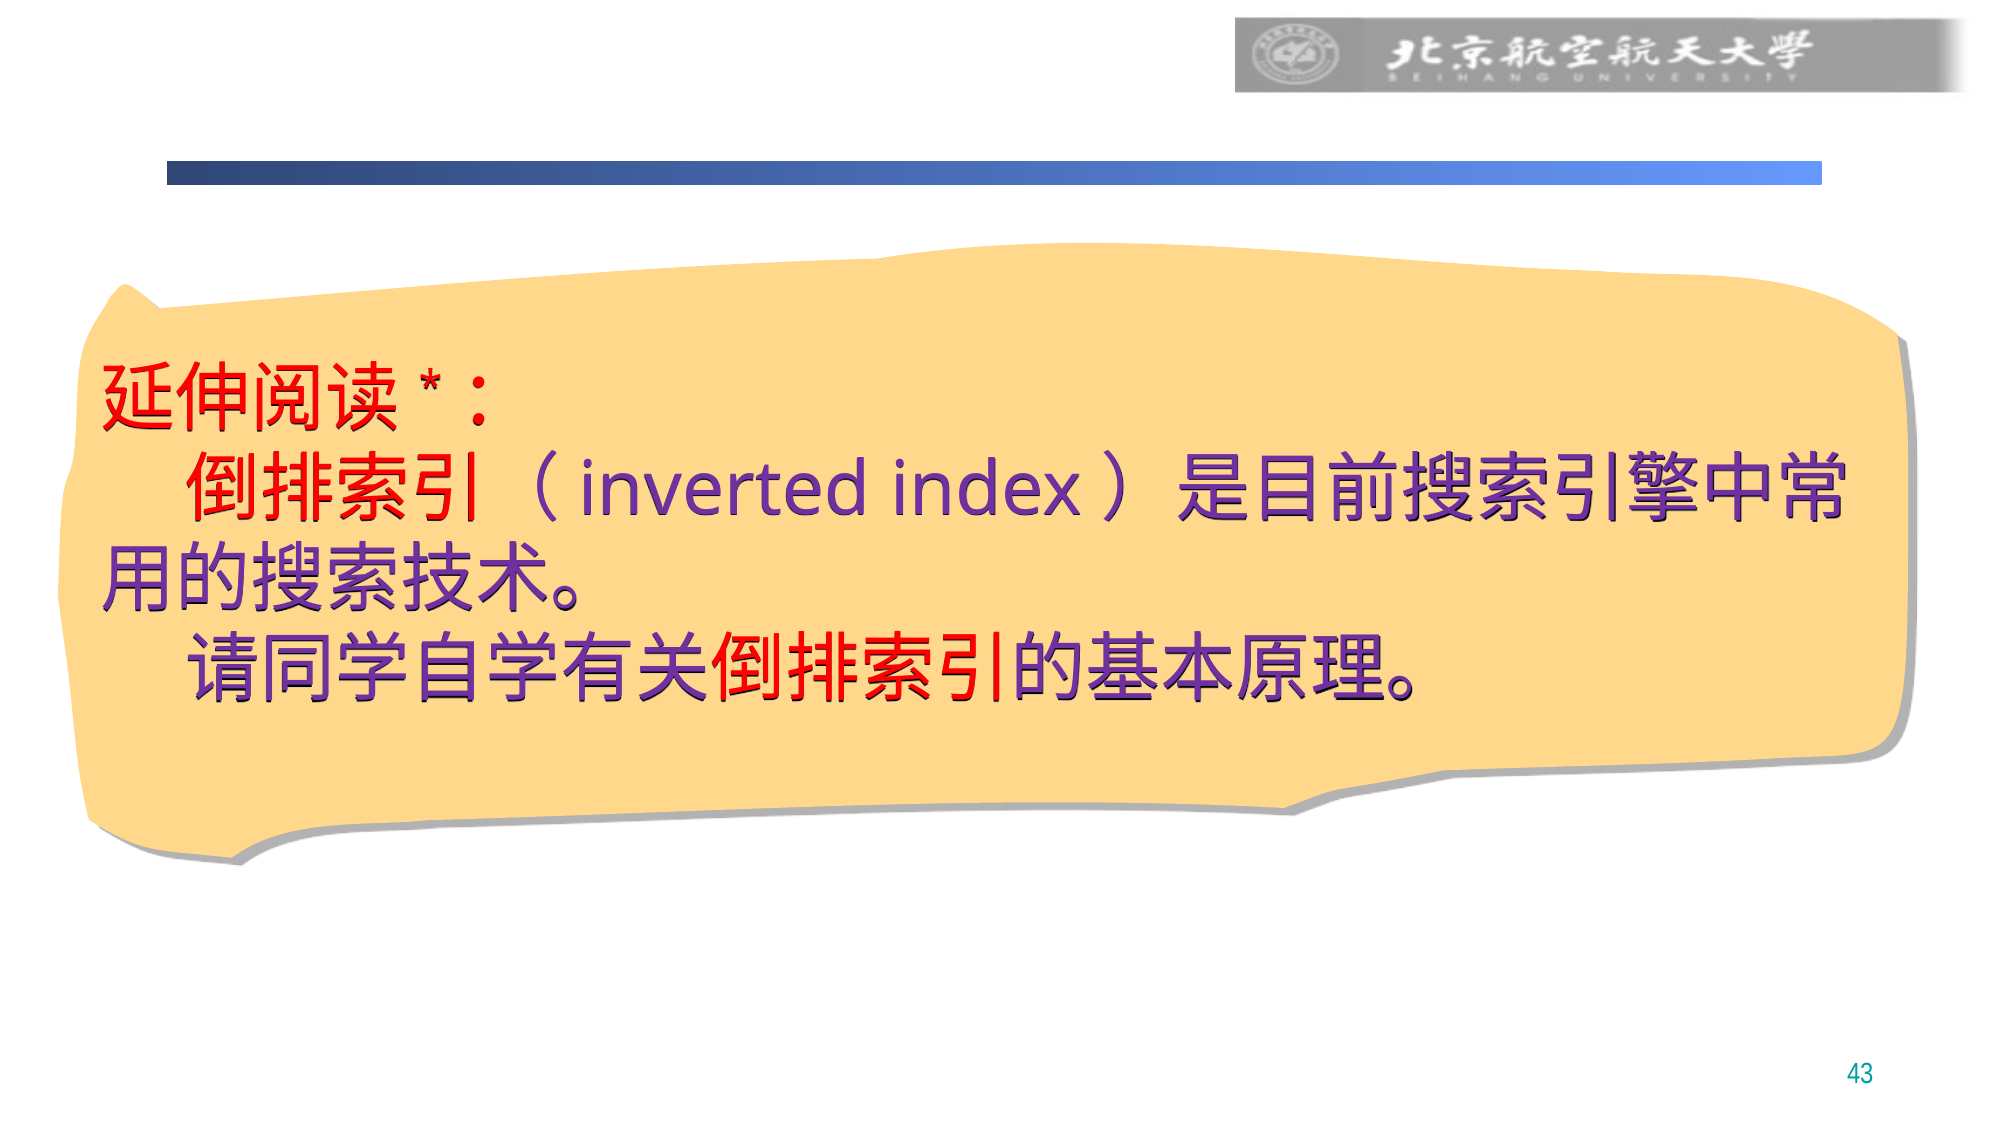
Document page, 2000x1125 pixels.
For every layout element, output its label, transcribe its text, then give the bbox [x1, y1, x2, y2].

slide_number 43 [1471, 1021, 1889, 1098]
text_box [57, 219, 1914, 858]
picture [1235, 0, 2000, 102]
